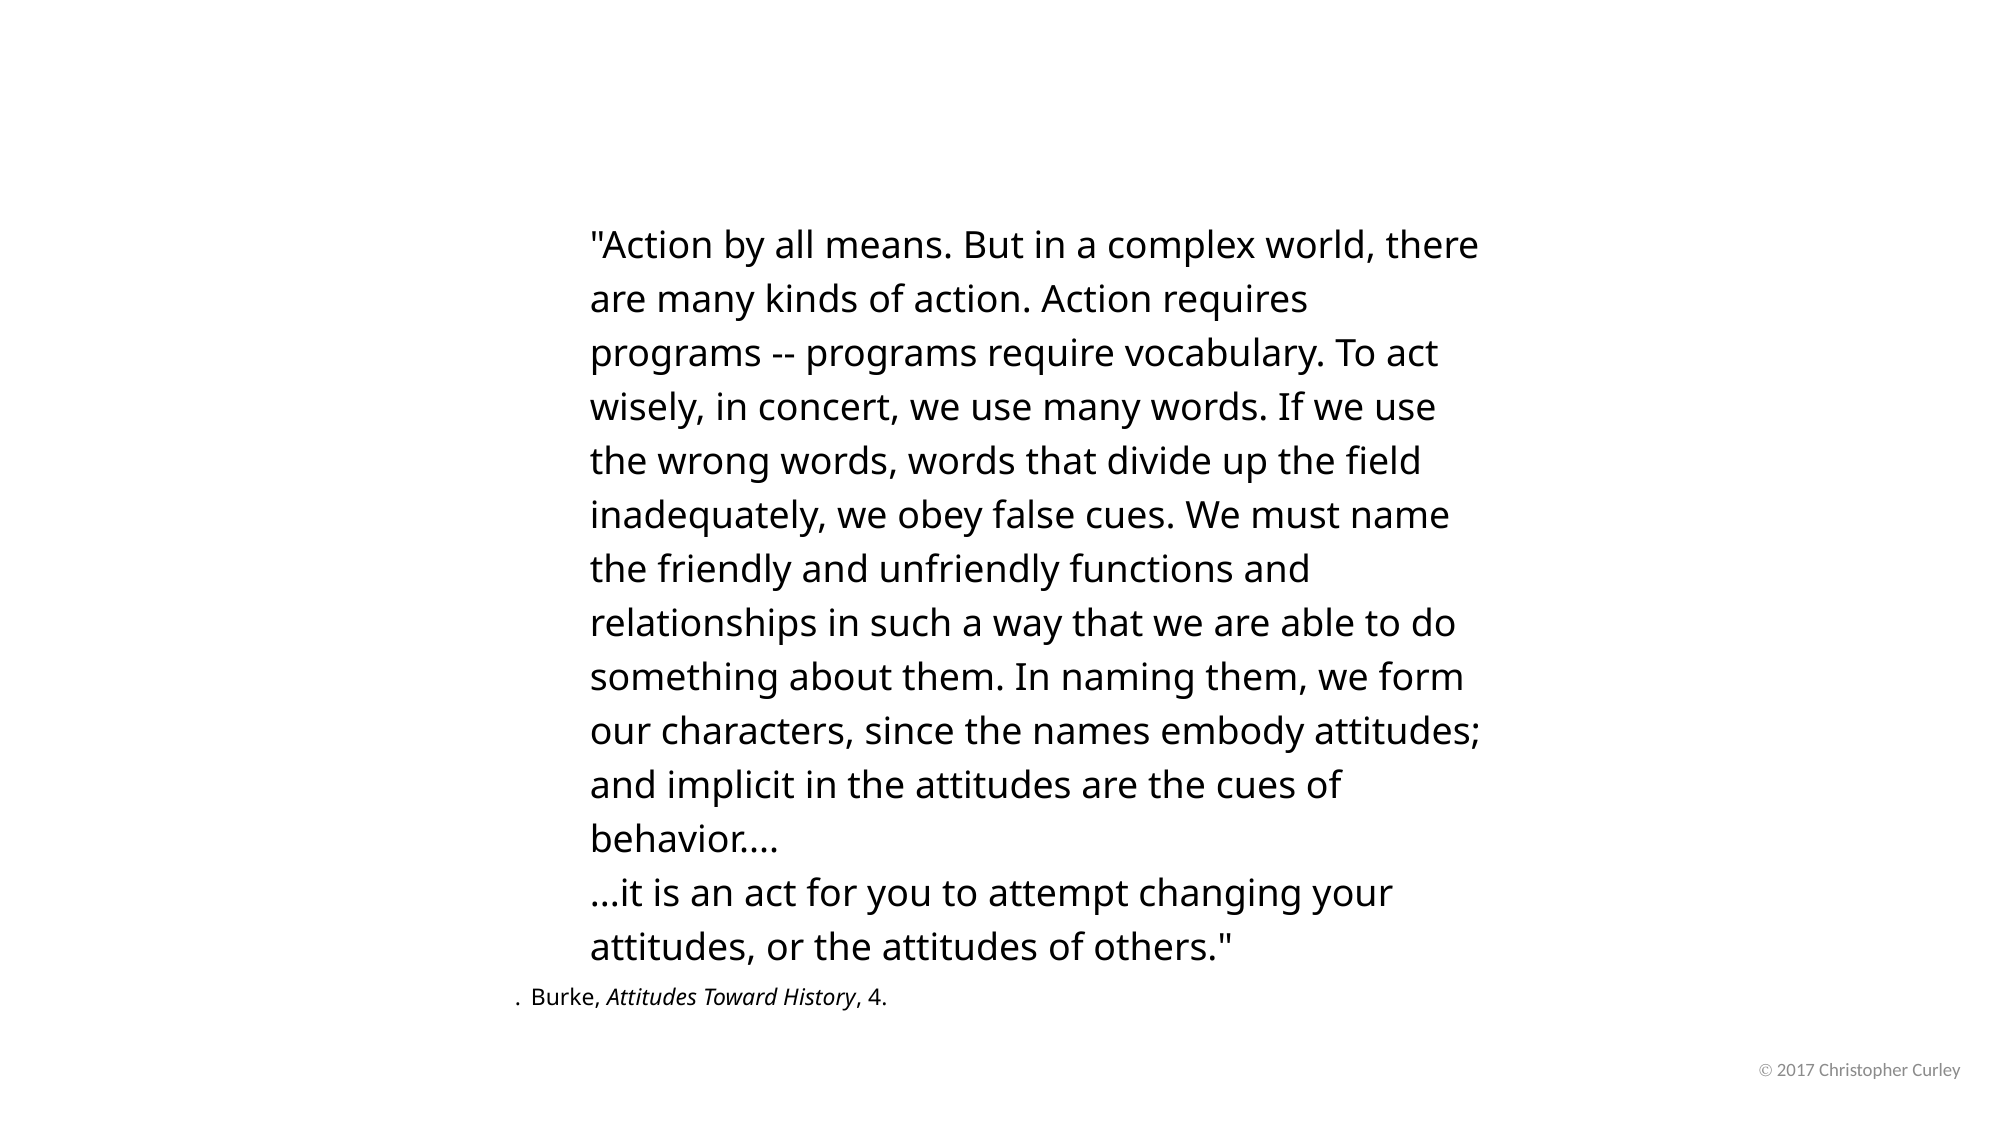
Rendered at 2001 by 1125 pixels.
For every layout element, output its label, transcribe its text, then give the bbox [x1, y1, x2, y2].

footer Ⓒ 2017 Christopher Curley [1738, 1039, 1981, 1100]
text_box "Action by all means. But in a complex world, there are many kinds of action. Action requires programs -- programs require vocabulary. To act wisely, in concert, we use many words. If we use the wrong words, words that divide up the field inadequately, we obey false cues. We must name the friendly and unfriendly functions and relationships in such a way that we are able to do something about them. In naming them, we form our characters, since the names embody attitudes; and implicit in the attitudes are the cues of behavior.... ...it is an act for you to attempt changing your attitudes, or the attitudes of others." . Burke, Attitudes Toward History, 4. [500, 204, 1500, 1021]
